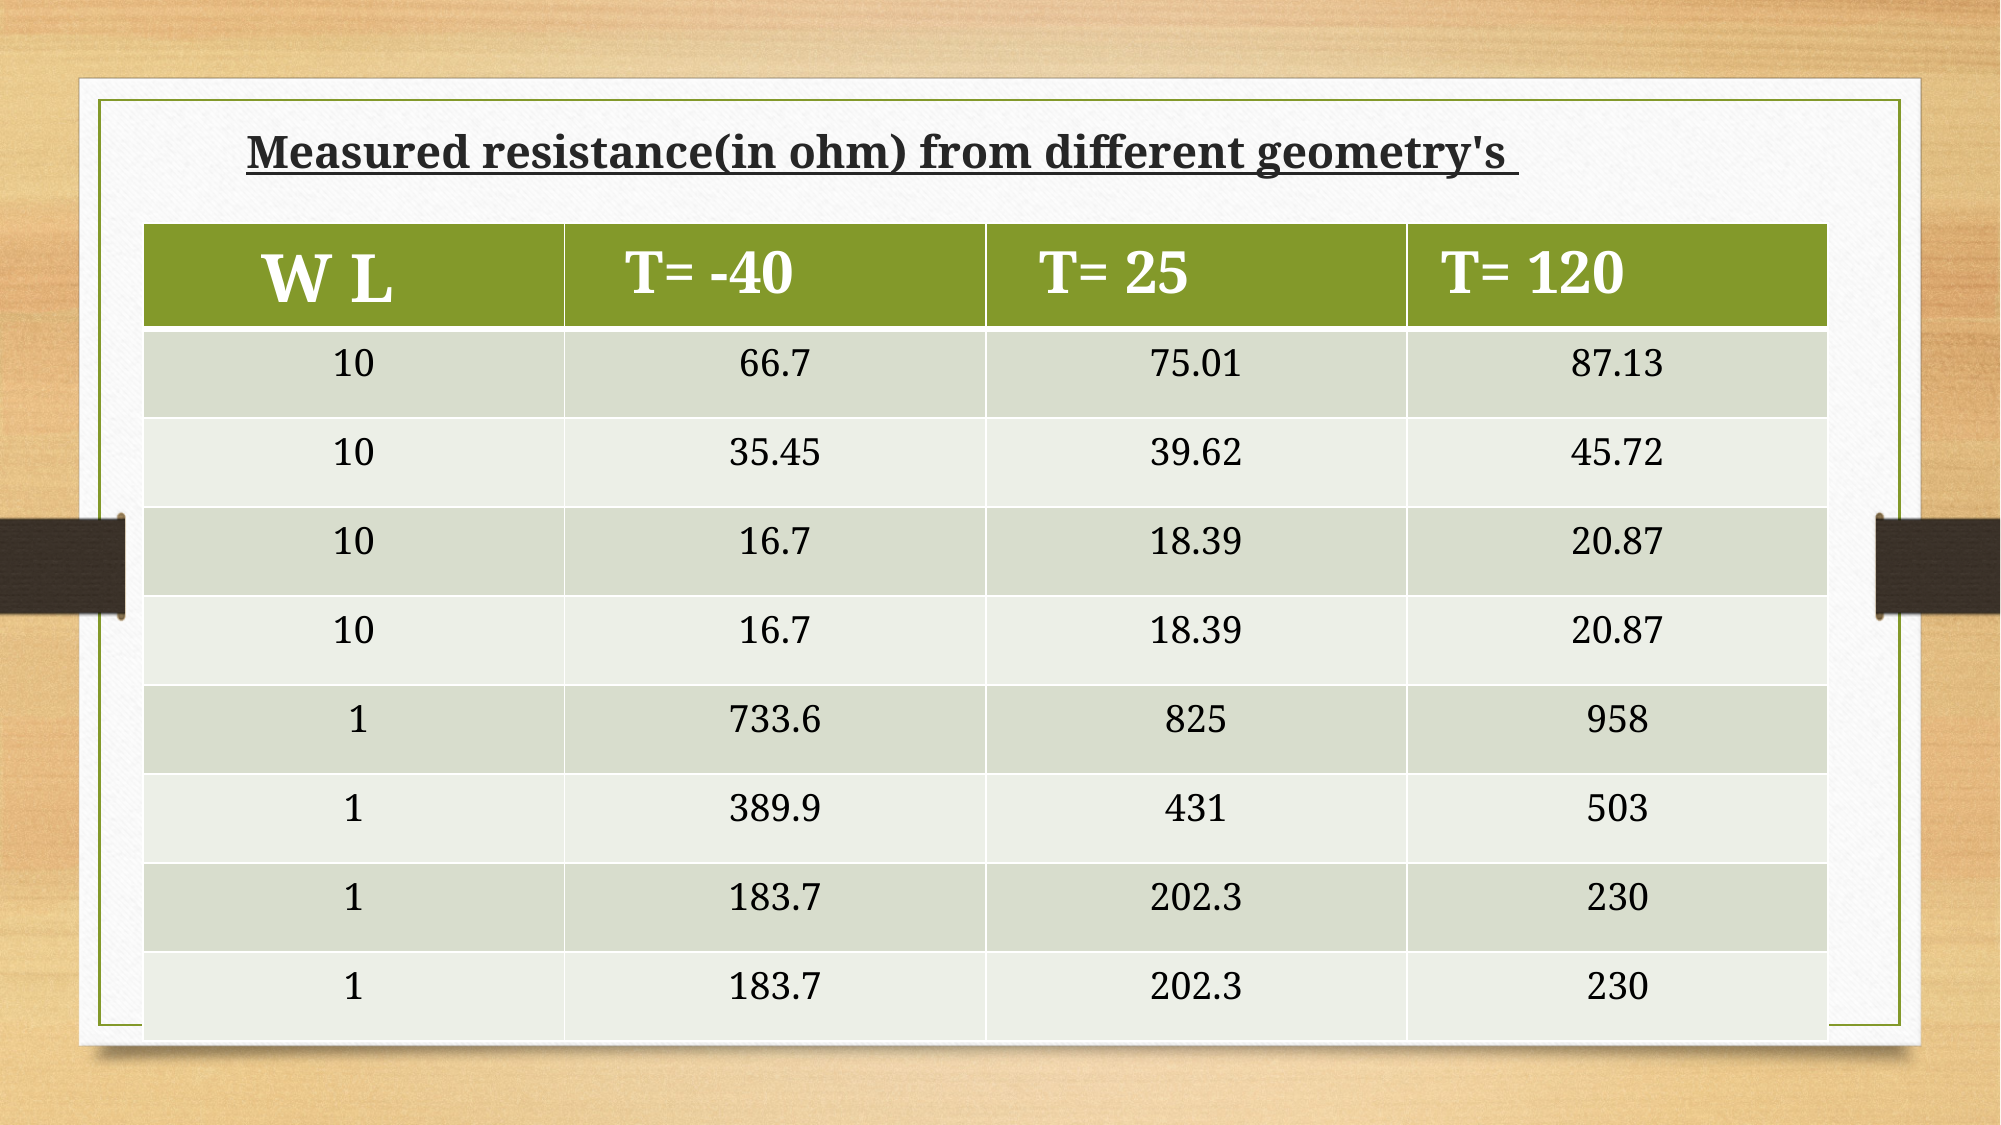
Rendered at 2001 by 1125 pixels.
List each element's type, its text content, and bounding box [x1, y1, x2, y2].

picture [0, 0, 2001, 1125]
title Measured resistance(in ohm) from different geometry's [114, 101, 1652, 200]
